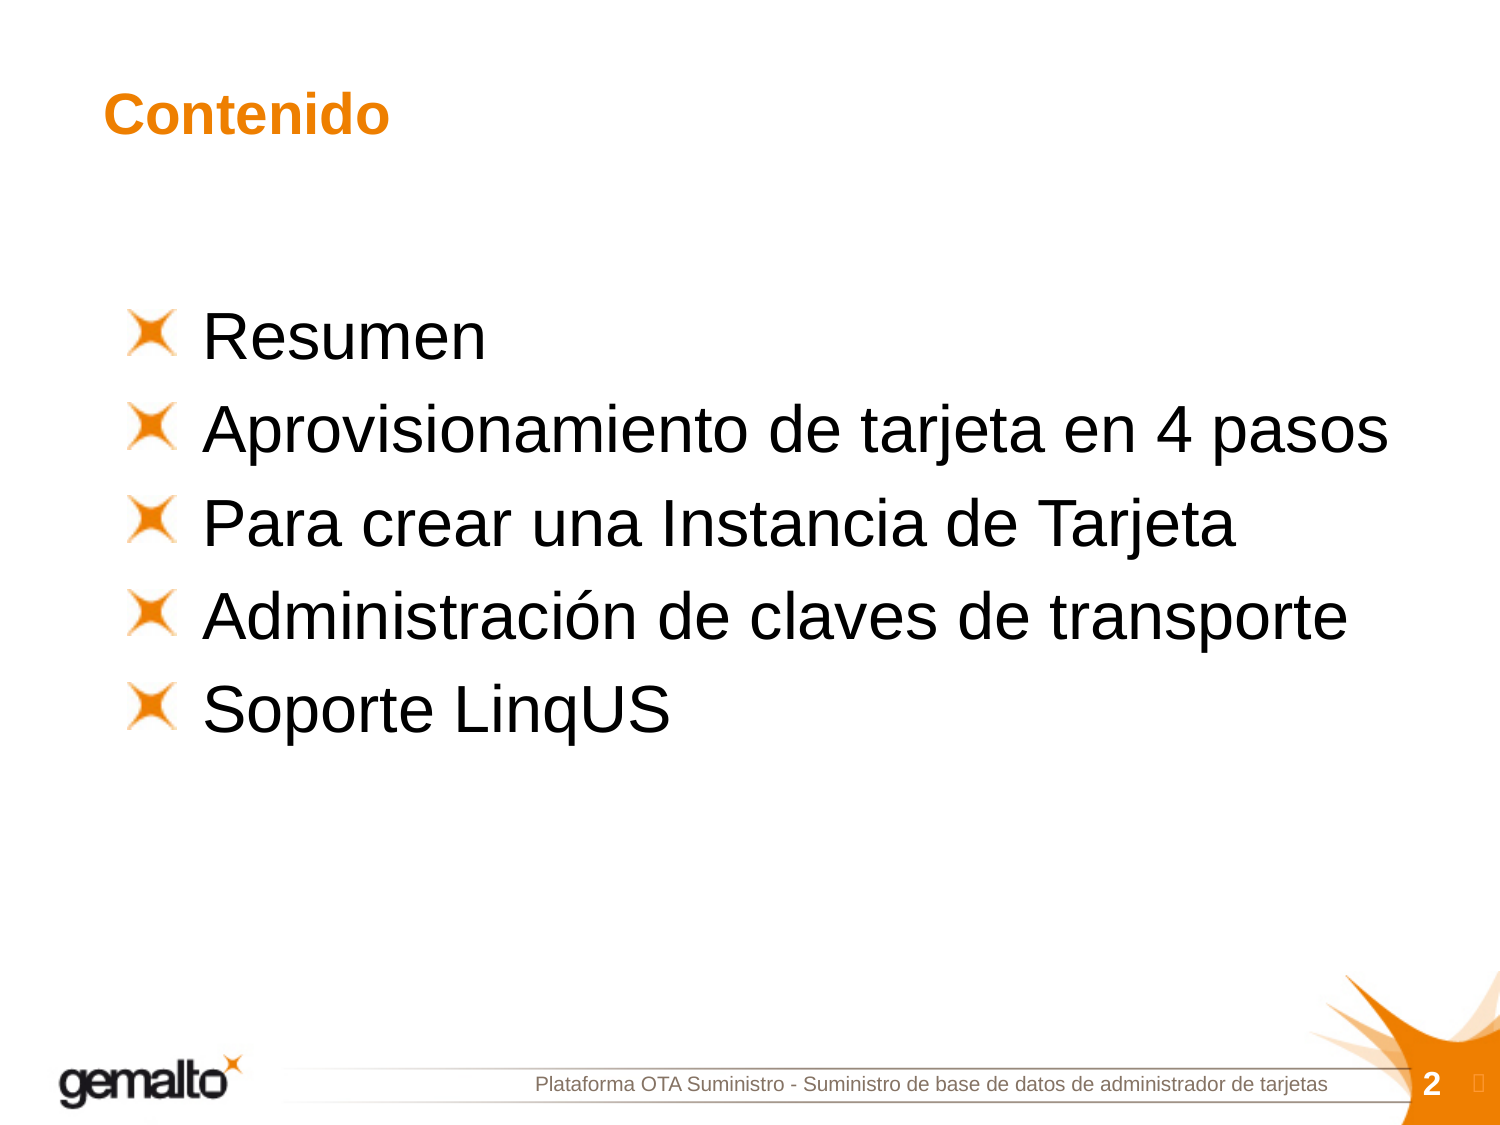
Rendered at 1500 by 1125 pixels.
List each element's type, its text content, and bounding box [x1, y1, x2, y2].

picture [0, 971, 1500, 1125]
title Contenido [88, 65, 1223, 157]
picture [127, 589, 177, 636]
picture [127, 402, 177, 450]
slide_number 2 [1407, 1051, 1500, 1112]
footer Plataforma OTA Suministro - Suministro de base de datos de administrador de tarjetas [503, 1063, 1344, 1125]
list Resumen Aprovisionamiento de tarjeta en 4 pasos Para crear una Instancia de Tarjeta Administración de claves de transporte Soporte LinqUS [112, 284, 1433, 871]
text_box  [1456, 1059, 1500, 1105]
picture [127, 309, 177, 356]
picture [127, 682, 177, 730]
picture [127, 495, 177, 543]
